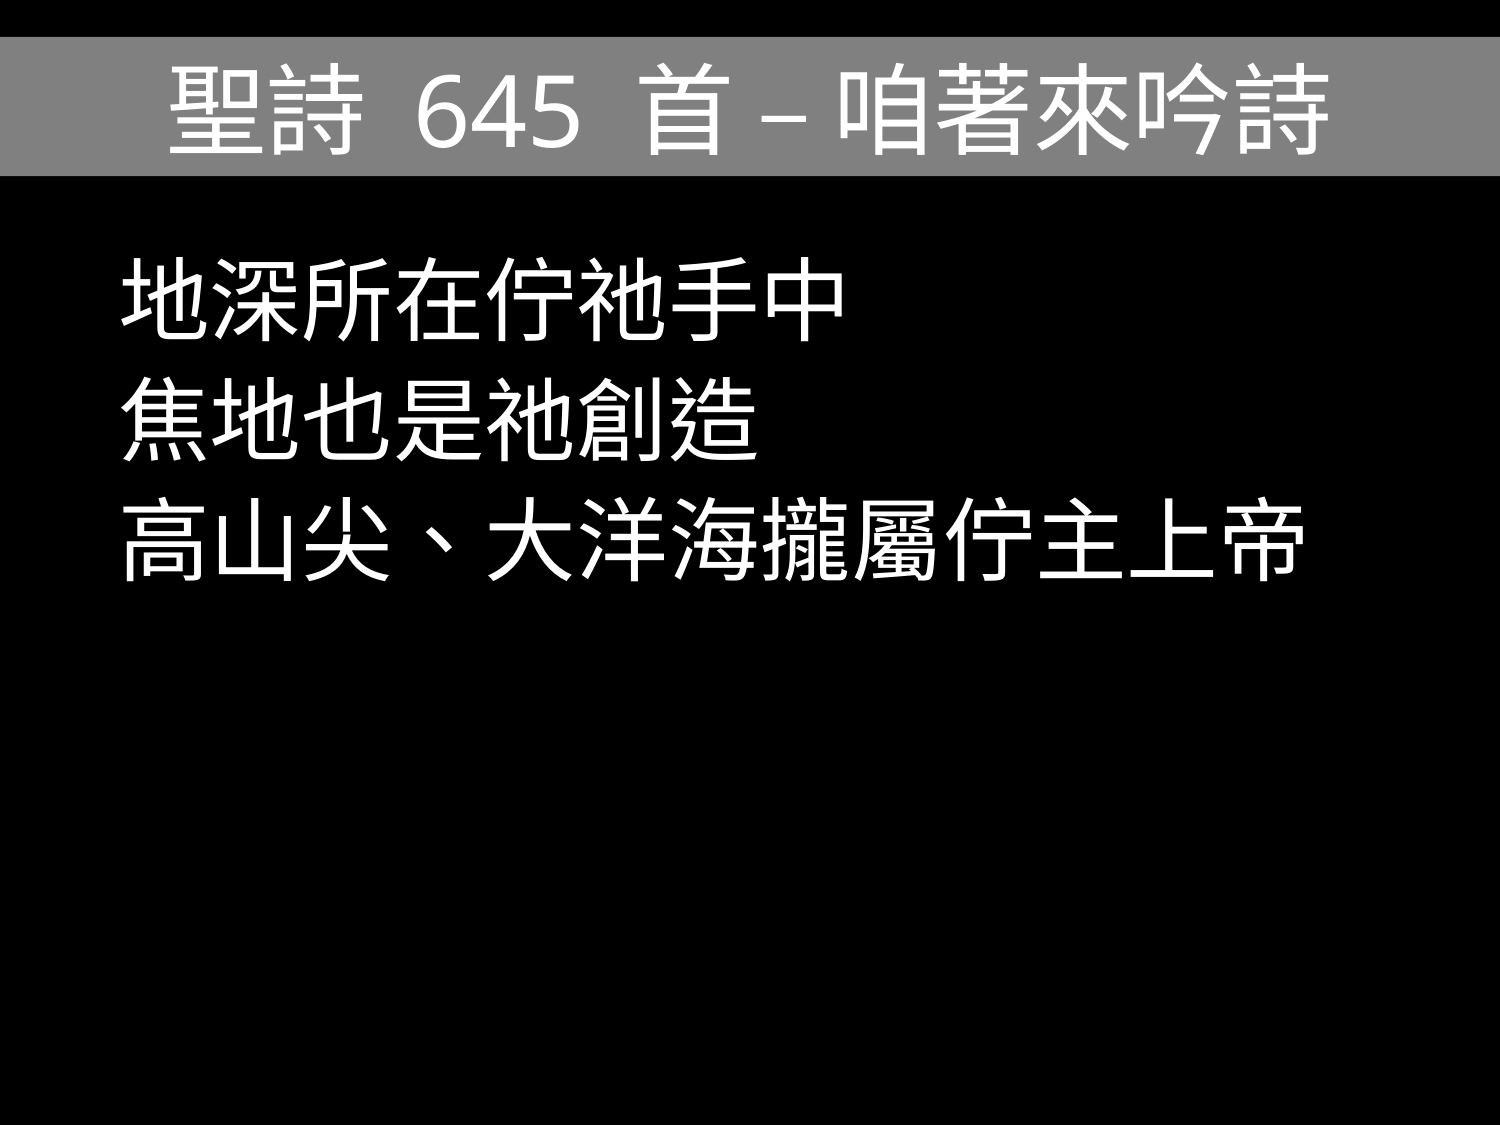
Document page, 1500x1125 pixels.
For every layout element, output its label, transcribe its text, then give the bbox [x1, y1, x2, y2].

list 地深所在佇祂手中 焦地也是祂創造 高山尖、大洋海攏屬佇主上帝 [103, 247, 1397, 1014]
title 聖詩 645 首 – 咱著來吟詩 [0, 36, 1500, 177]
